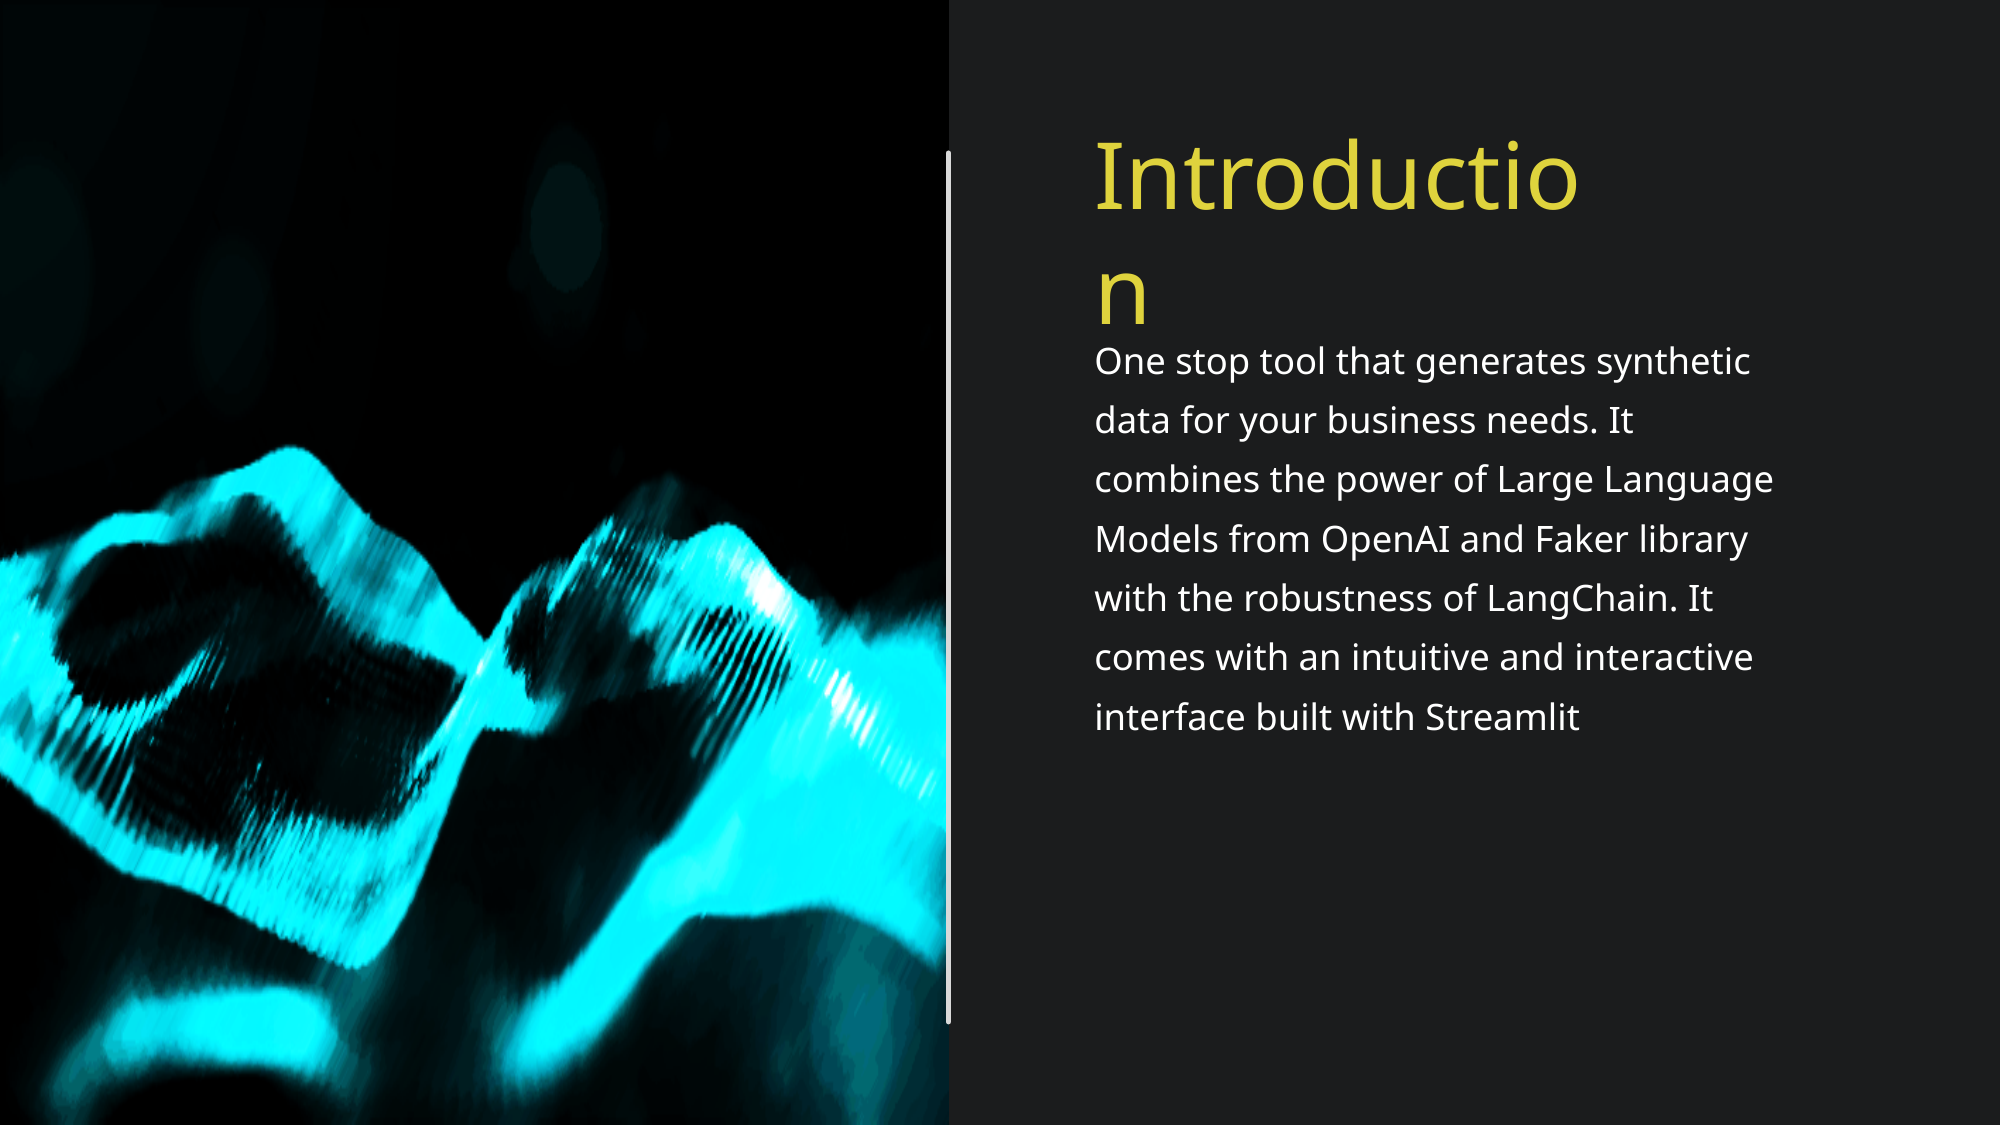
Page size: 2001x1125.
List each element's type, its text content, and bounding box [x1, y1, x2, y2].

text_box Introduction [1094, 112, 1598, 227]
text_box One stop tool that generates synthetic data for your business needs. It combines the power of Large Language Models from OpenAI and Faker library with the robustness of LangChain. It comes with an intuitive and interactive interface built with Streamlit [1094, 322, 1796, 750]
picture [0, 0, 949, 1125]
